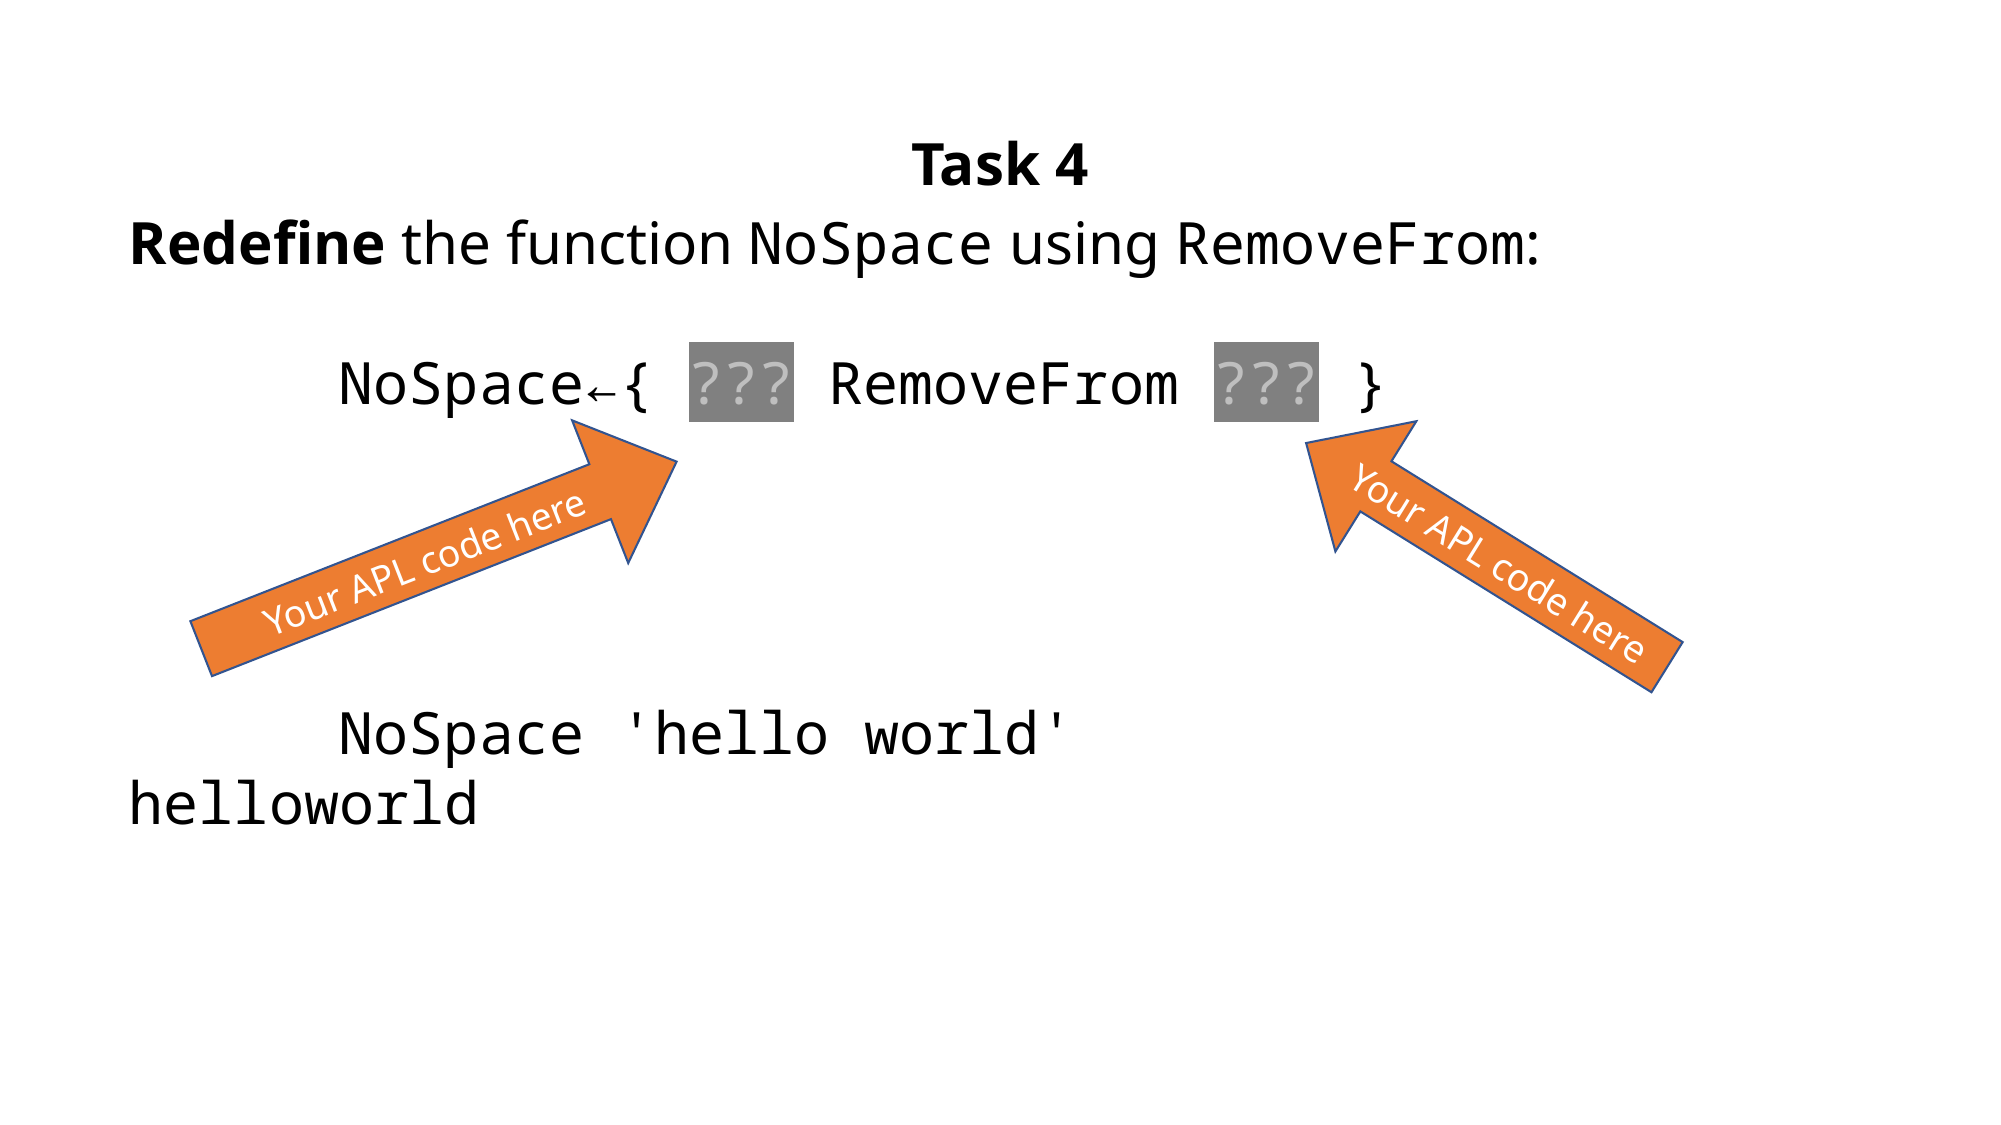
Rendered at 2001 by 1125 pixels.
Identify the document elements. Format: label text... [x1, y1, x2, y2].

text_box Your APL code here [1304, 419, 1685, 694]
text_box Your APL code here [189, 418, 679, 678]
text_box Task 4 Redefine the function NoSpace using RemoveFrom: NoSpace←{ ??? RemoveFrom ??? } NoSpace 'hello world' helloworld [114, 119, 1886, 844]
